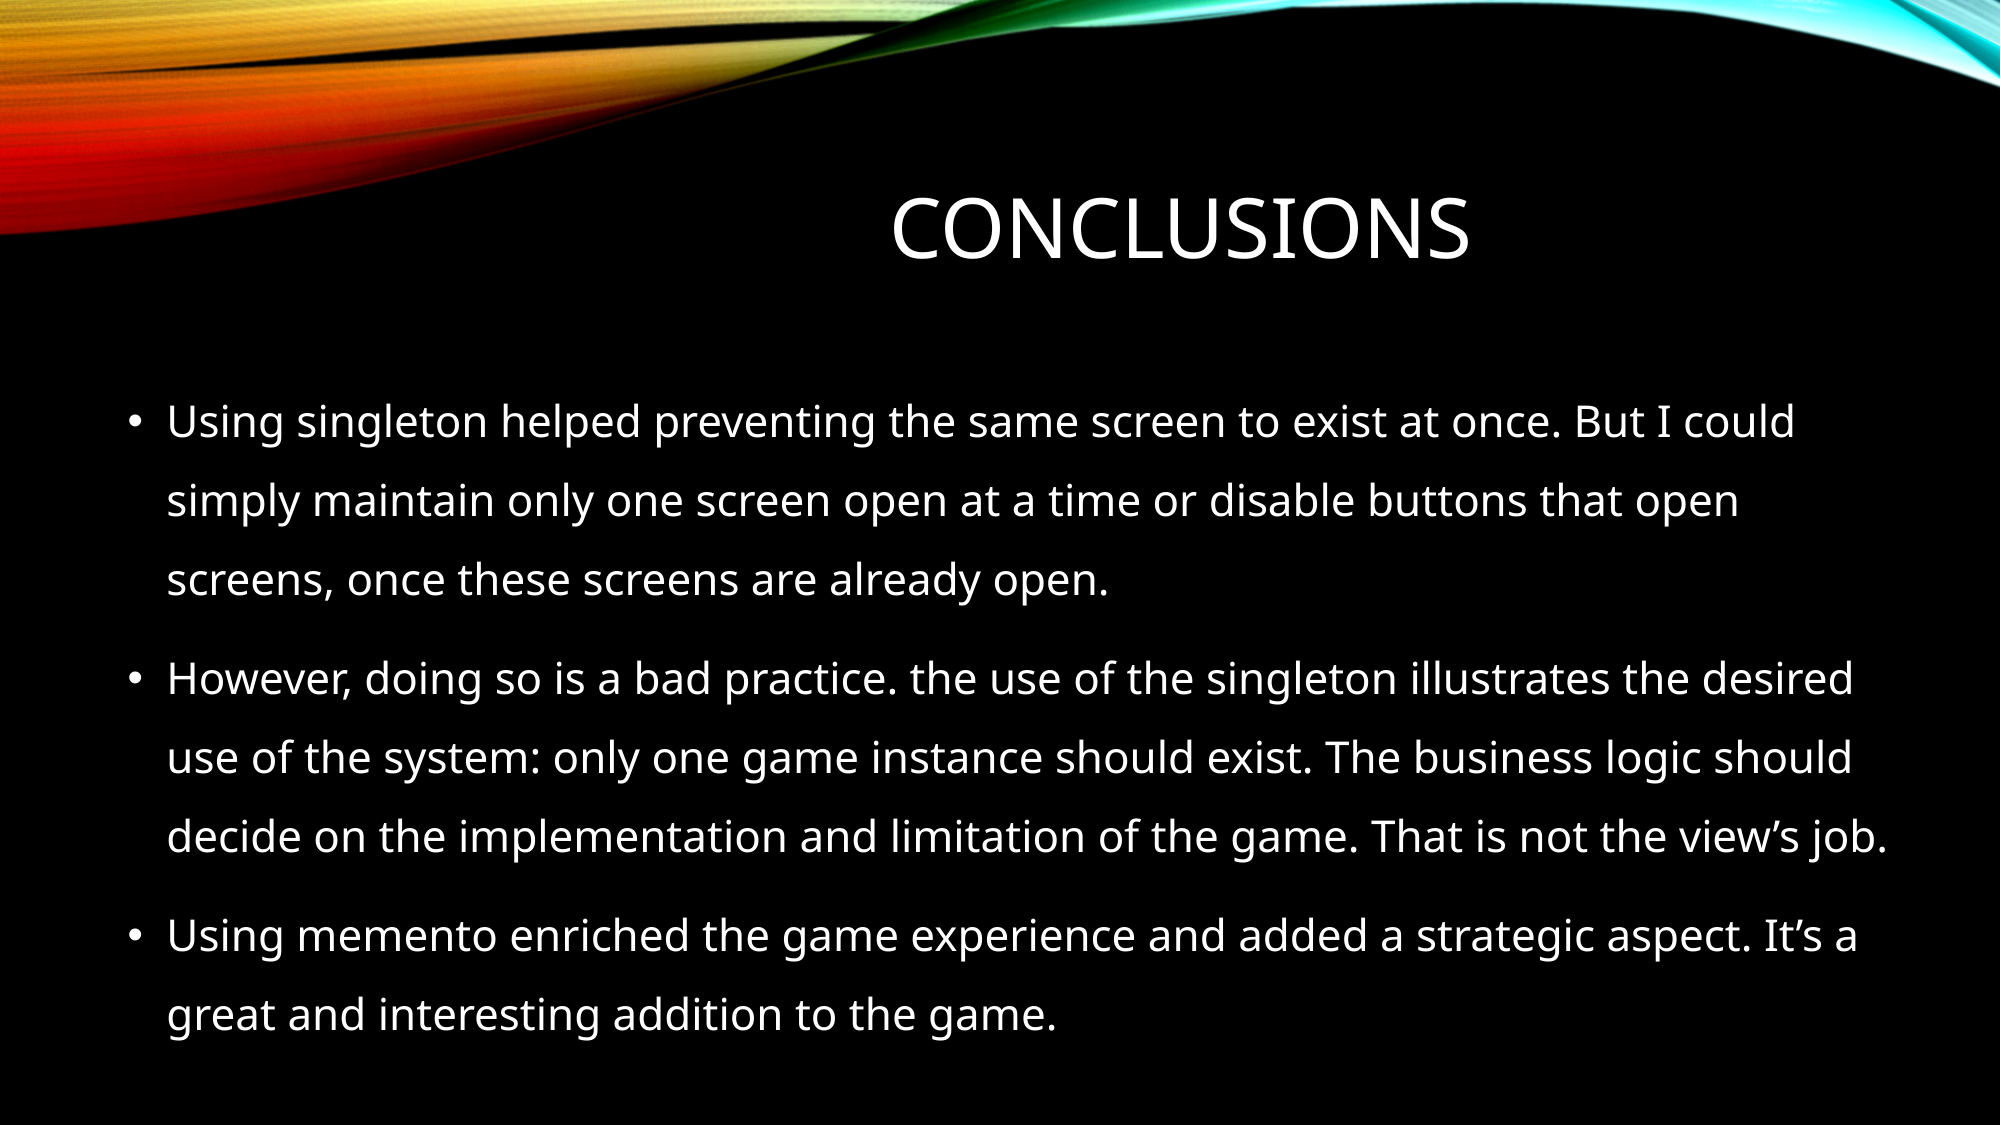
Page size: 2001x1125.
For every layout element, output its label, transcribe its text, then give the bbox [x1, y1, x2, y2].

picture [0, 0, 2000, 237]
title Conclusions [474, 125, 1888, 338]
list Using singleton helped preventing the same screen to exist at once. But I could simply maintain only one screen open at a time or disable buttons that open screens, once these screens are already open. However, doing so is a bad practice. the use of the singleton illustrates the desired use of the system: only one game instance should exist. The business logic should decide on the implementation and limitation of the game. That is not the view’s job. Using memento enriched the game experience and added a strategic aspect. It’s a great and interesting addition to the game. [112, 360, 1907, 1081]
